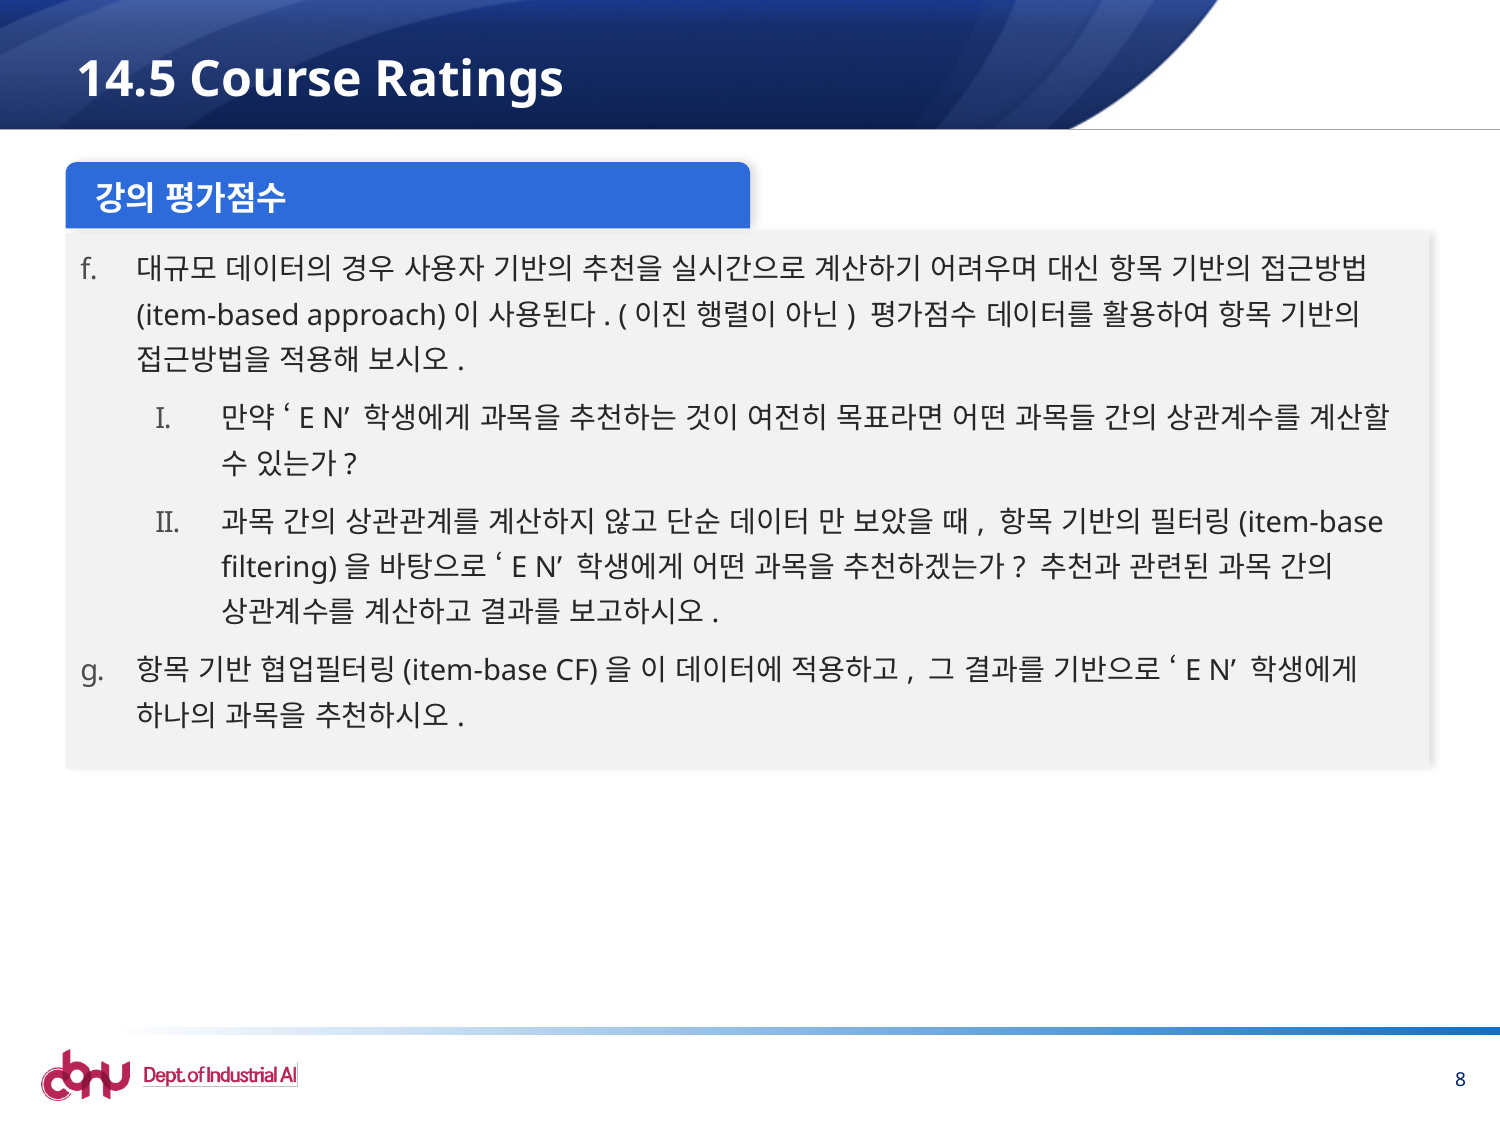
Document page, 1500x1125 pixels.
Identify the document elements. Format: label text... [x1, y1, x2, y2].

picture [0, 0, 1500, 129]
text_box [65, 232, 1430, 770]
text_box 강의 평가점수 [63, 160, 753, 231]
picture [41, 1049, 308, 1101]
title 14.5 Course Ratings [76, 24, 1396, 130]
